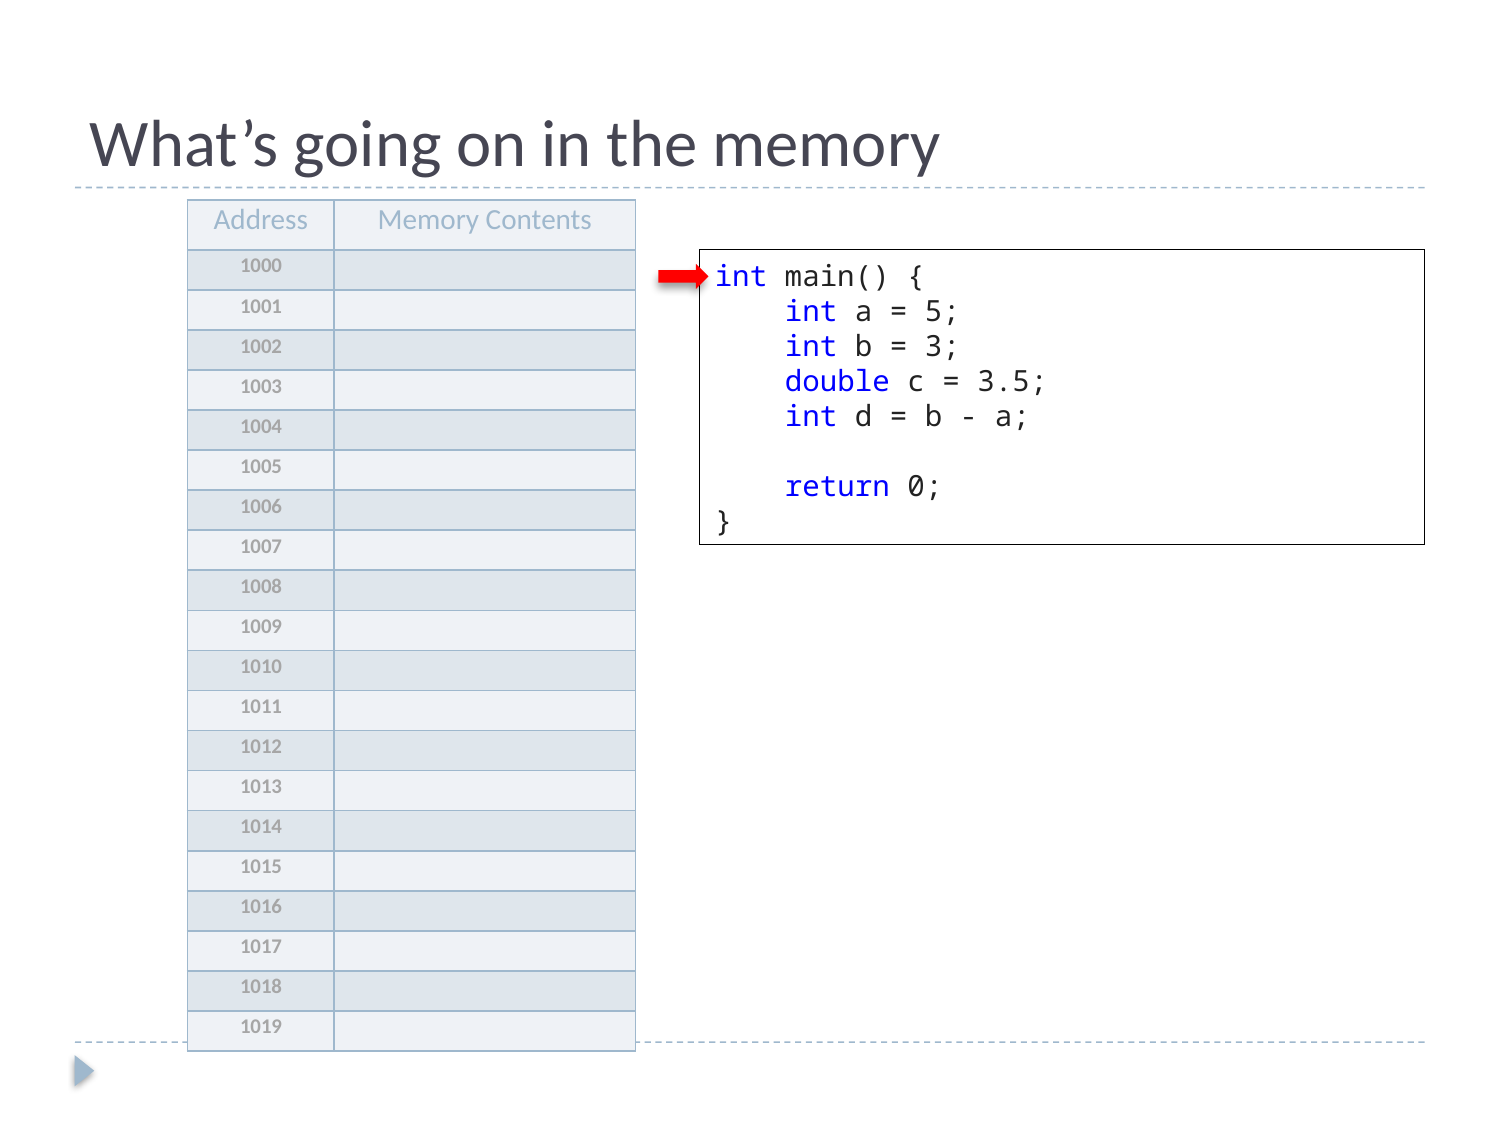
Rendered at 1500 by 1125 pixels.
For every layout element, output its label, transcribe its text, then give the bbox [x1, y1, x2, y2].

table_cell [335, 251, 635, 289]
table_cell [335, 451, 635, 489]
table_cell 1006 [188, 491, 333, 529]
table_cell 1004 [188, 411, 333, 449]
table_cell [335, 1012, 635, 1050]
table_cell [335, 531, 635, 569]
text_box [657, 263, 710, 290]
table_cell 1016 [188, 892, 333, 930]
table_cell [335, 972, 635, 1010]
table_cell [335, 611, 635, 650]
table_cell 1018 [188, 972, 333, 1010]
table_cell 1001 [188, 291, 333, 329]
table_cell 1008 [188, 571, 333, 610]
table_cell [335, 932, 635, 970]
table_cell 1011 [188, 691, 333, 730]
table_cell [335, 771, 635, 810]
table_cell 1002 [188, 331, 333, 369]
table_cell [335, 651, 635, 690]
table_cell [335, 371, 635, 409]
table_cell [335, 691, 635, 730]
table_cell 1010 [188, 651, 333, 690]
table_cell [335, 291, 635, 329]
table_cell 1015 [188, 852, 333, 890]
table_cell 1013 [188, 771, 333, 810]
table_cell 1009 [188, 611, 333, 650]
table_cell [335, 731, 635, 770]
table_cell 1005 [188, 451, 333, 489]
table_cell [335, 852, 635, 890]
table_cell 1017 [188, 932, 333, 970]
table_cell 1014 [188, 811, 333, 850]
table_cell [335, 811, 635, 850]
table_cell [335, 331, 635, 369]
table_cell [335, 491, 635, 529]
table_cell [335, 411, 635, 449]
table_cell 1012 [188, 731, 333, 770]
table_cell [335, 892, 635, 930]
table_cell 1007 [188, 531, 333, 569]
table_cell [335, 571, 635, 610]
table_cell 1000 [188, 251, 333, 289]
table_cell 1003 [188, 371, 333, 409]
text_box int main() { int a = 5; int b = 3; double c = 3.5; int d = b - a; return 0; } [699, 249, 1425, 545]
table_cell 1019 [188, 1012, 333, 1050]
title What’s going on in the memory [75, 24, 1425, 188]
table_header Memory Contents [335, 201, 635, 249]
table_header Address [188, 201, 333, 249]
